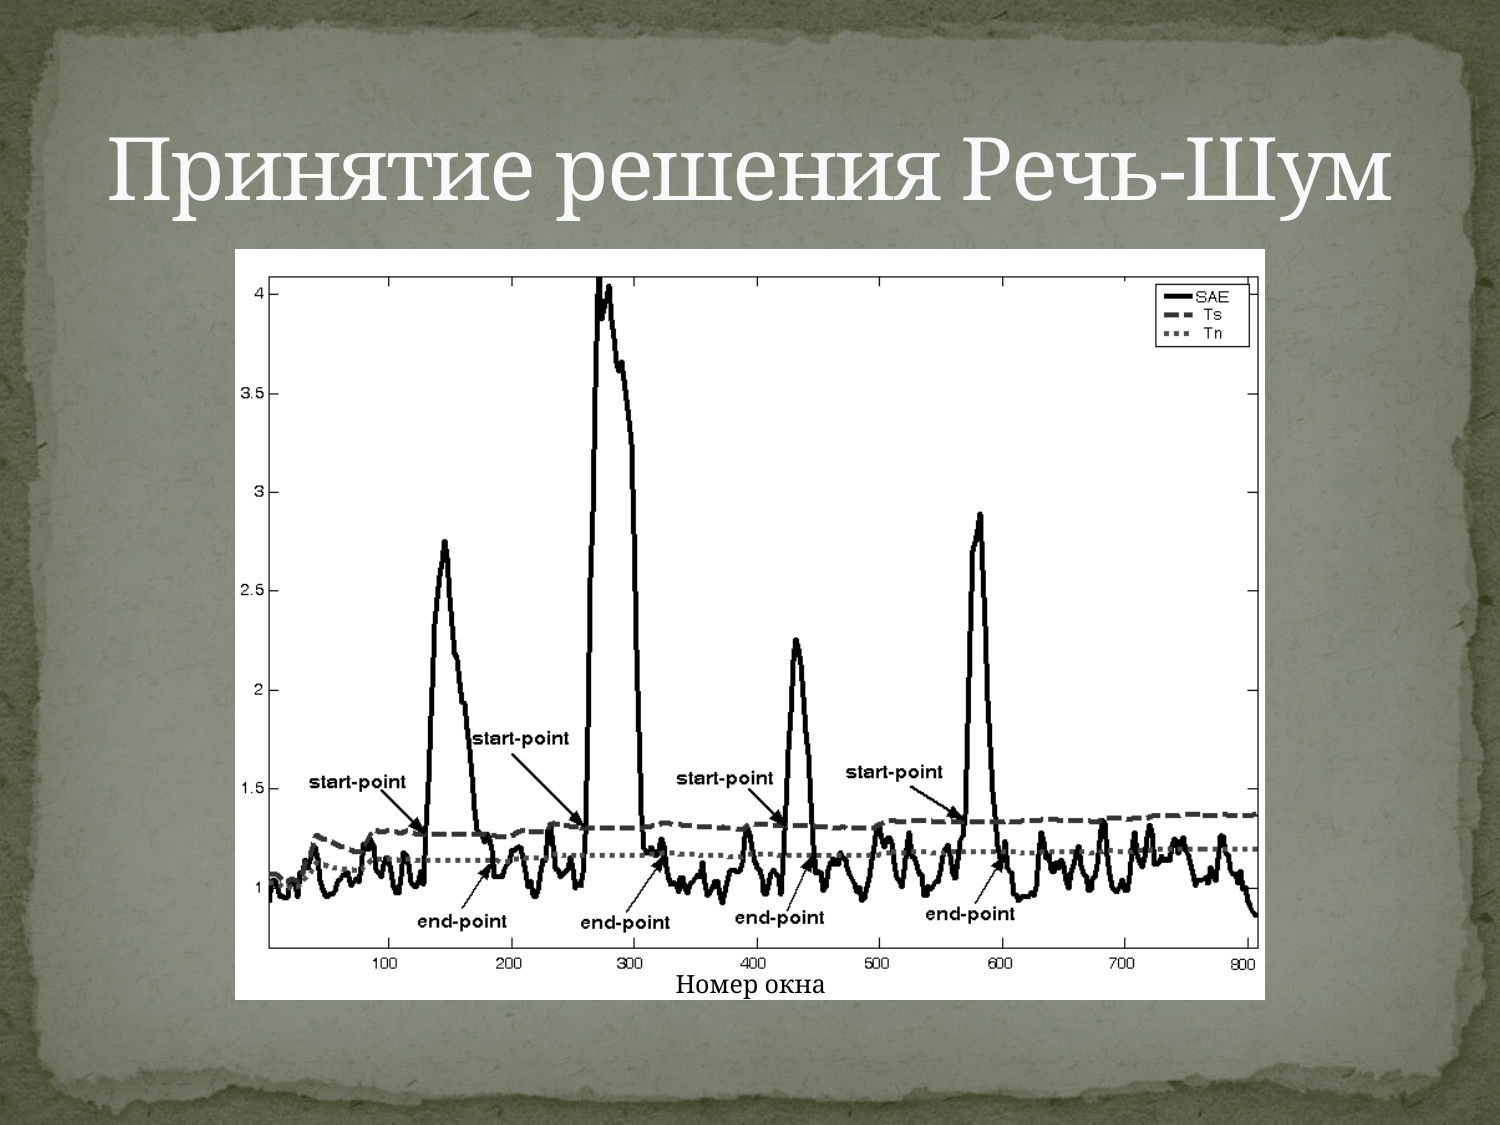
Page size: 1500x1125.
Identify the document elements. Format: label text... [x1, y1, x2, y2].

title Принятие решения Речь-Шум [74, 24, 1425, 225]
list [238, 252, 1263, 999]
